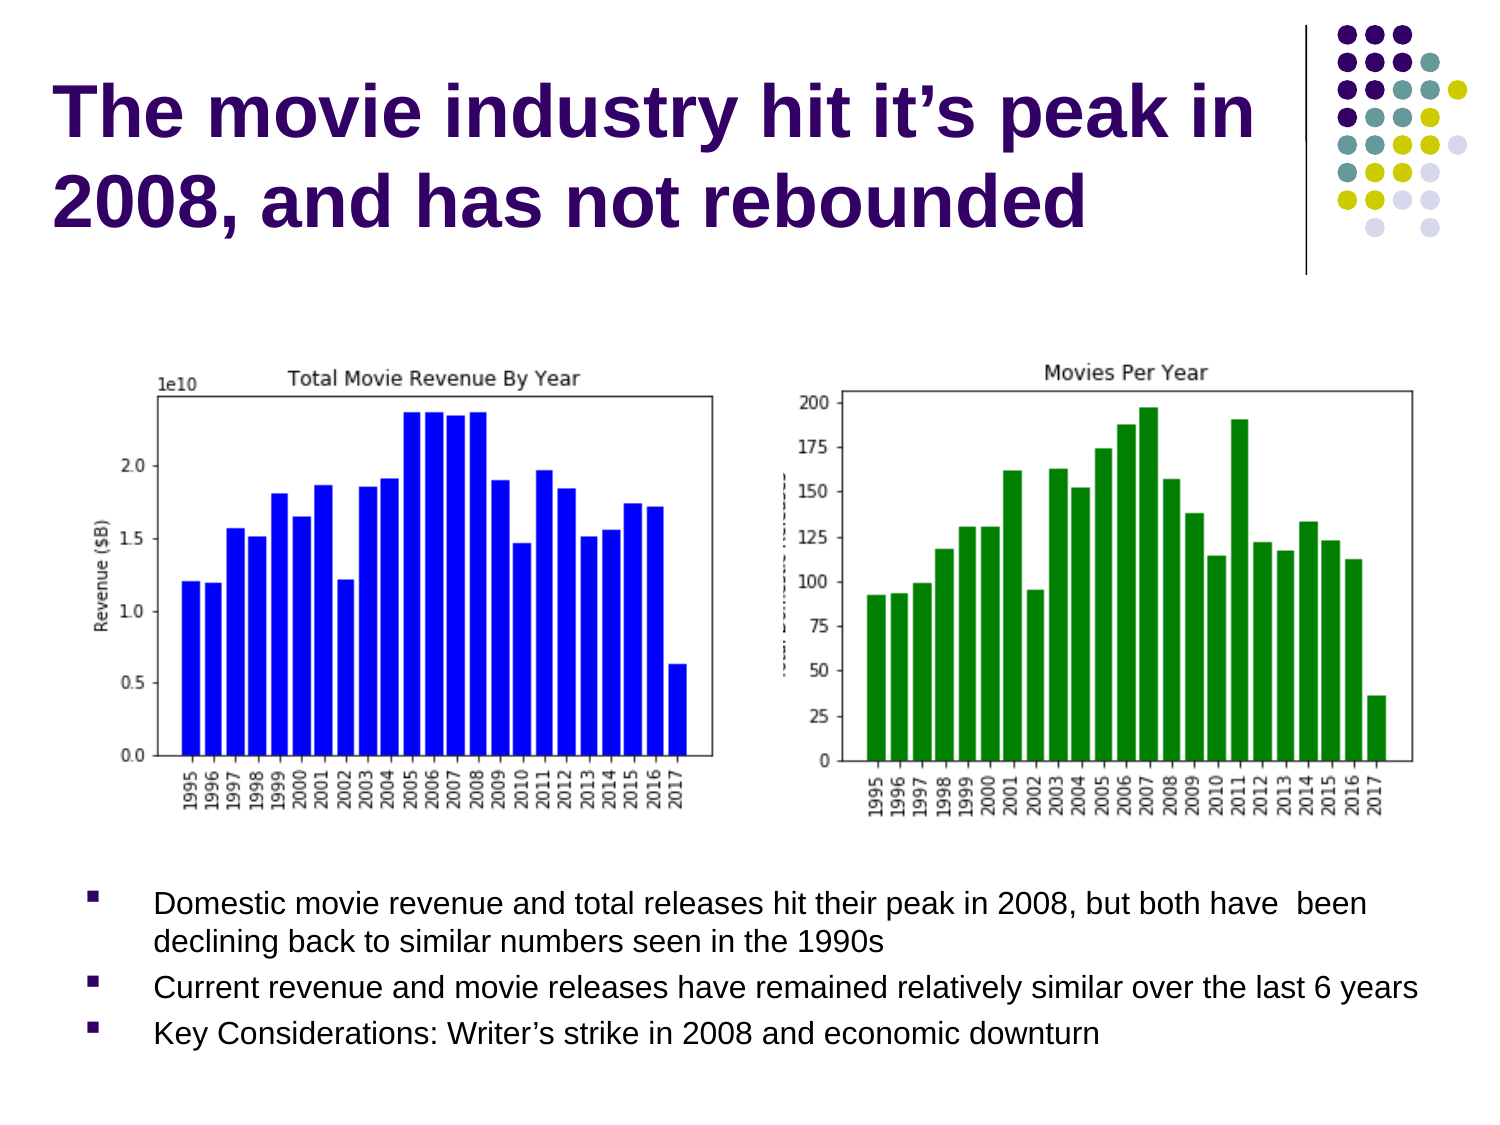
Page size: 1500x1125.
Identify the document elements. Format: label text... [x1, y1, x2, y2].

list Domestic movie revenue and total releases hit their peak in 2008, but both have been declining back to similar numbers seen in the 1990s Current revenue and movie releases have remained relatively similar over the last 6 years Key Considerations: Writer’s strike in 2008 and economic downturn [62, 875, 1438, 1088]
title The movie industry hit it’s peak in 2008, and has not rebounded [37, 37, 1300, 250]
picture [67, 331, 1486, 822]
